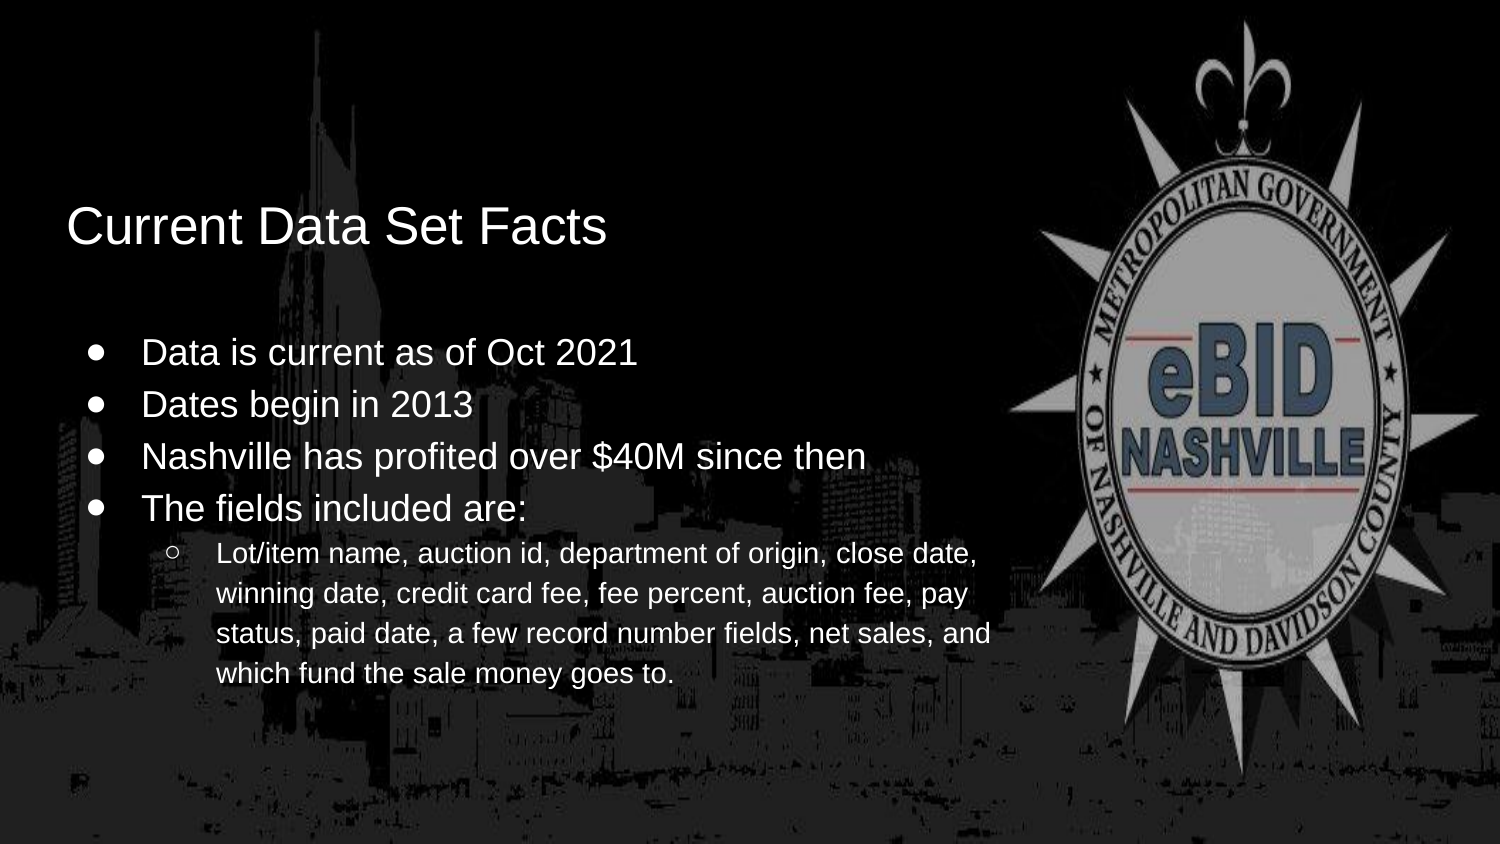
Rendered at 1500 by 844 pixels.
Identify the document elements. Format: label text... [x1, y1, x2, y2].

list Data is current as of Oct 2021 Dates begin in 2013 Nashville has profited over $40M since then The fields included are: Lot/item name, auction id, department of origin, close date, winning date, credit card fee, fee percent, auction fee, pay status, paid date, a few record number fields, net sales, and which fund the sale money goes to. [51, 306, 1040, 750]
title Current Data Set Facts [51, 176, 1449, 271]
picture [0, 0, 1500, 844]
